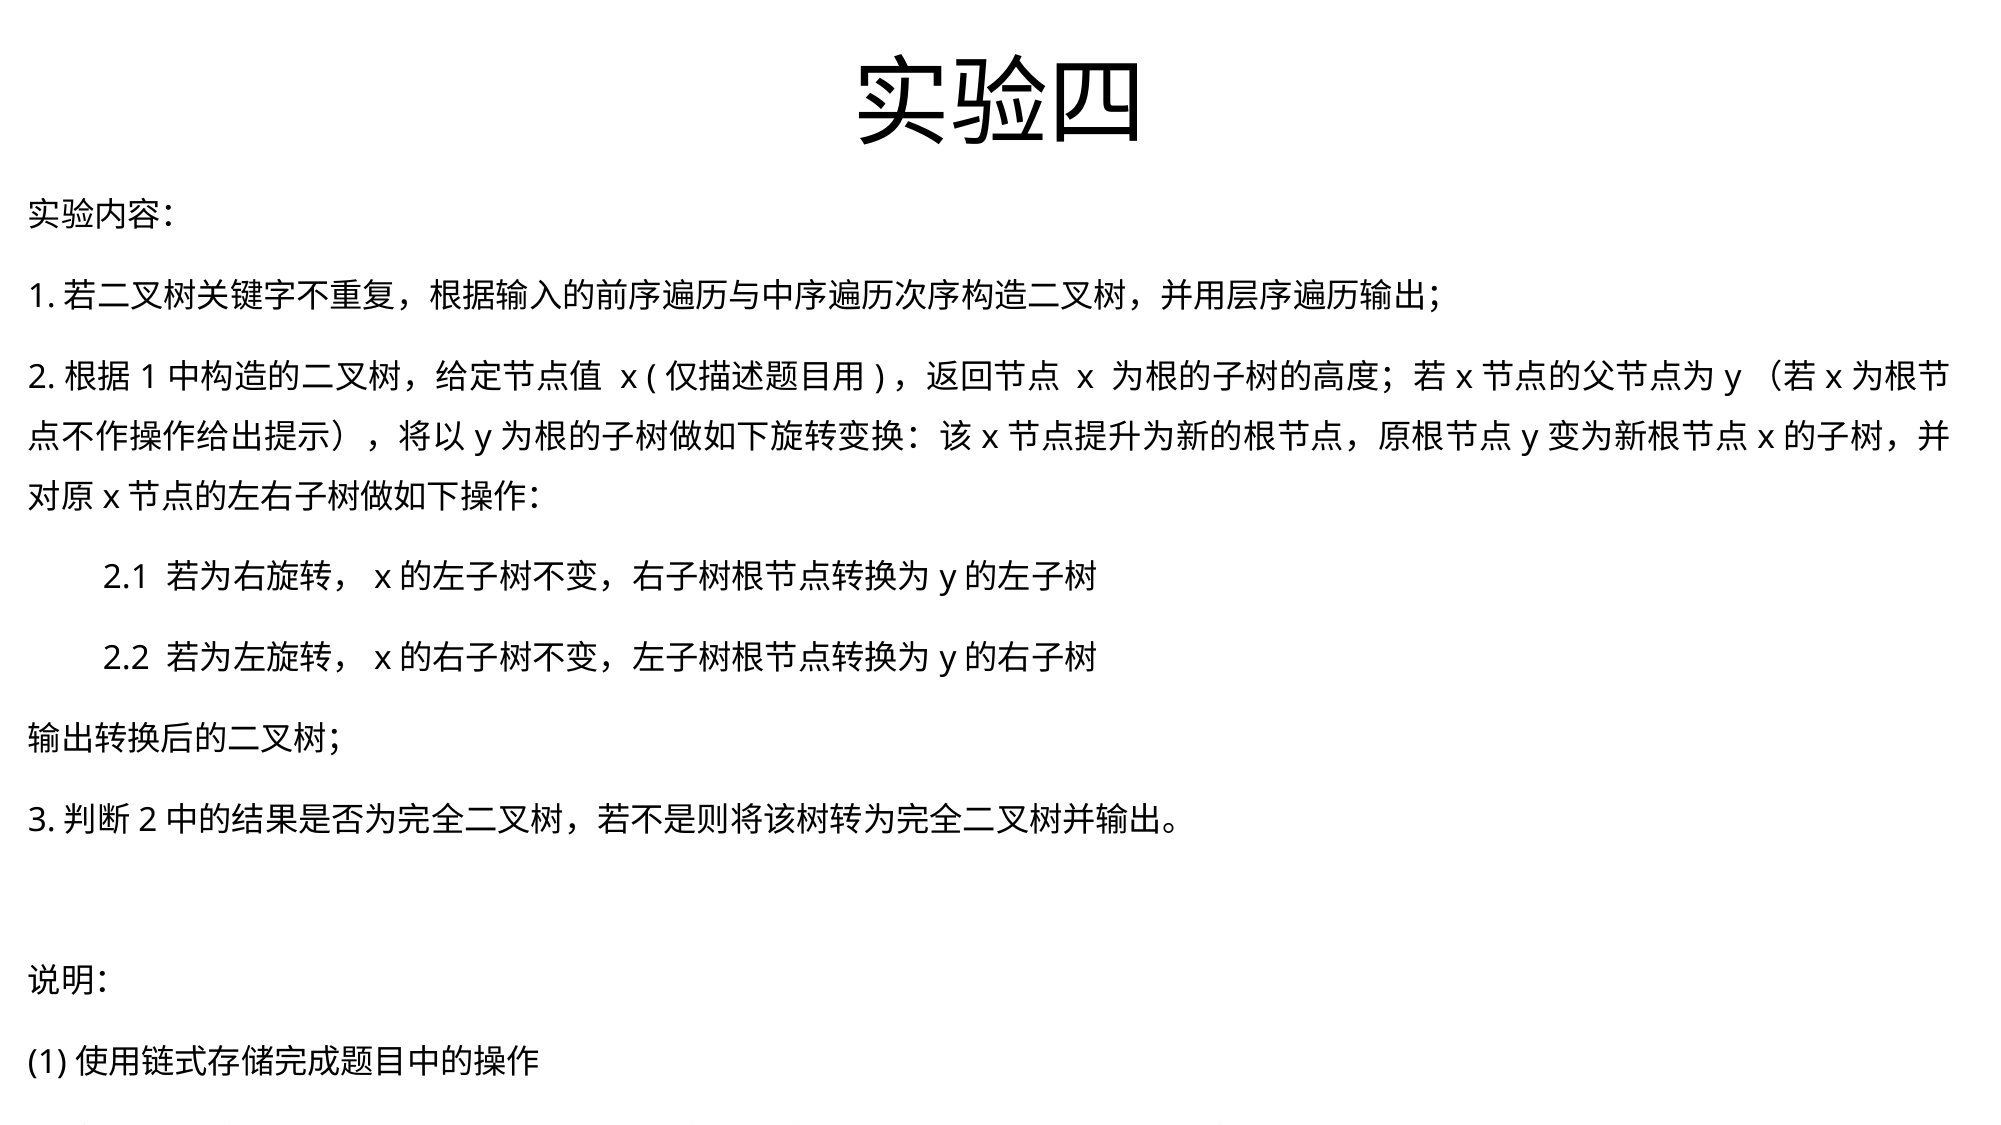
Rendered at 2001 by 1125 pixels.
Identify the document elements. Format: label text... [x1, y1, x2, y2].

title 实验四 [706, 44, 1294, 166]
subtitle 实验内容： 1.若二叉树关键字不重复，根据输入的前序遍历与中序遍历次序构造二叉树，并用层序遍历输出； 2.根据1中构造的二叉树，给定节点值 x (仅描述题目用)，返回节点 x 为根的子树的高度；若x节点的父节点为y（若x为根节点不作操作给出提示），将以y为根的子树做如下旋转变换：该x节点提升为新的根节点，原根节点y变为新根节点x的子树，并对原x节点的左右子树做如下操作： 2.1 若为右旋转，x的左子树不变，右子树根节点转换为y的左子树 2.2 若为左旋转，x的右子树不变，左子树根节点转换为y的右子树 输出转换后的二叉树； 3.判断2中的结果是否为完全二叉树，若不是则将该树转为完全二叉树并输出。 说明： (1)使用链式存储完成题目中的操作 (2)每问以层序遍历进行输出，输出时将结点的左右孩子结点在括号内输出，若为空则输出# [12, 166, 1967, 836]
